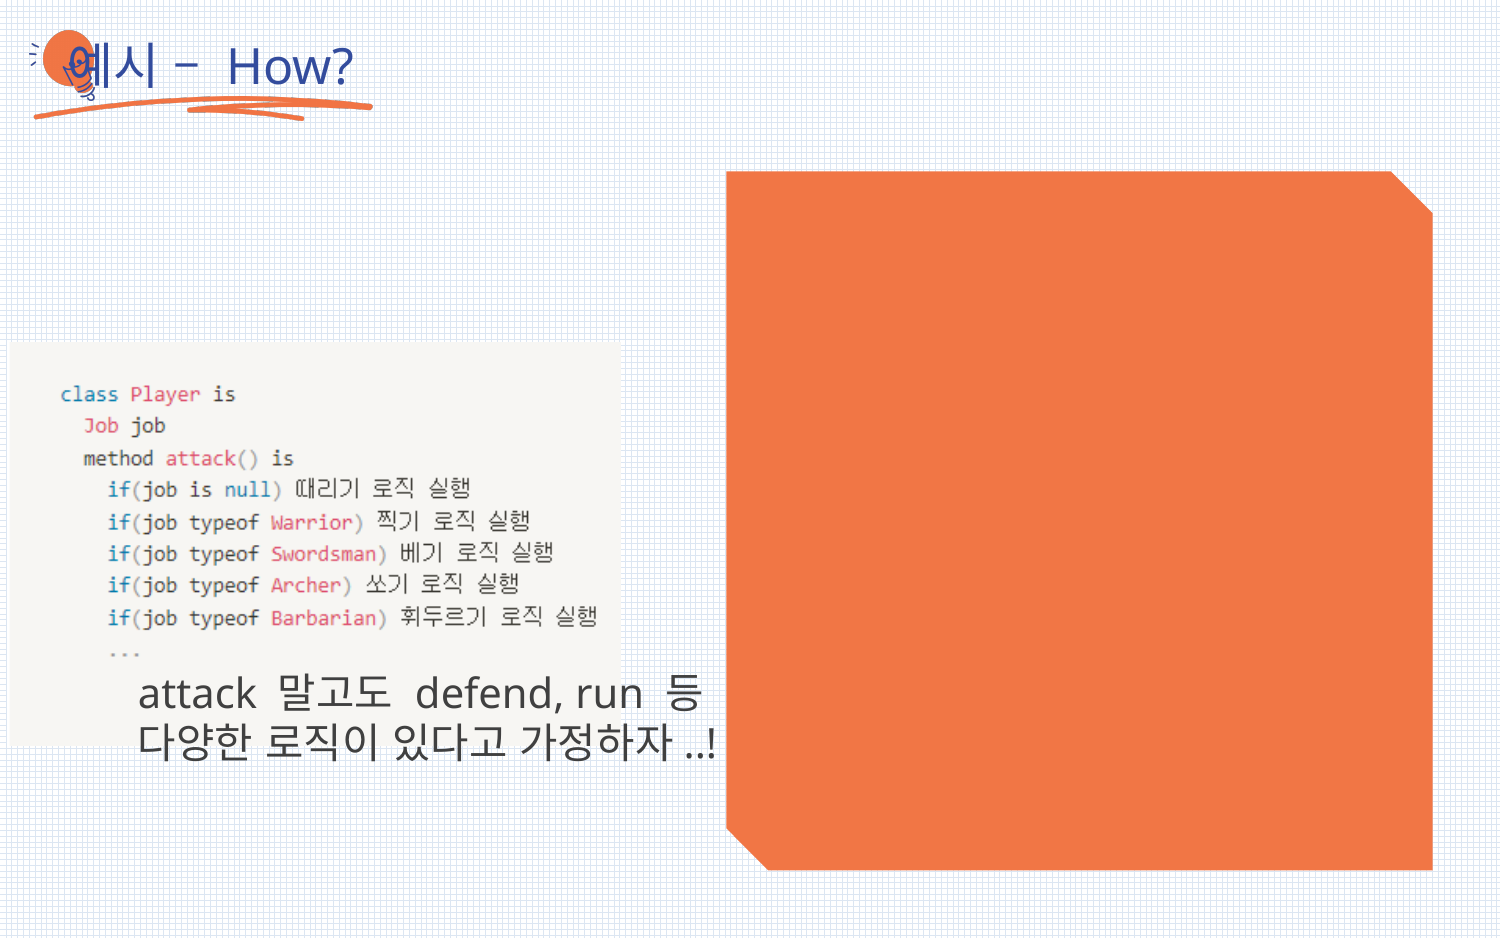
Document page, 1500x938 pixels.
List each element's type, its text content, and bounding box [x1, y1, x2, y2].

picture [7, 342, 621, 746]
picture [29, 96, 377, 121]
text_box attack 말고도 defend, run 등 다양한 로직이 있다고 가정하자..! [123, 659, 721, 775]
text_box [726, 170, 1433, 871]
text_box 예시 – How? [52, 27, 370, 95]
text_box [29, 29, 95, 96]
